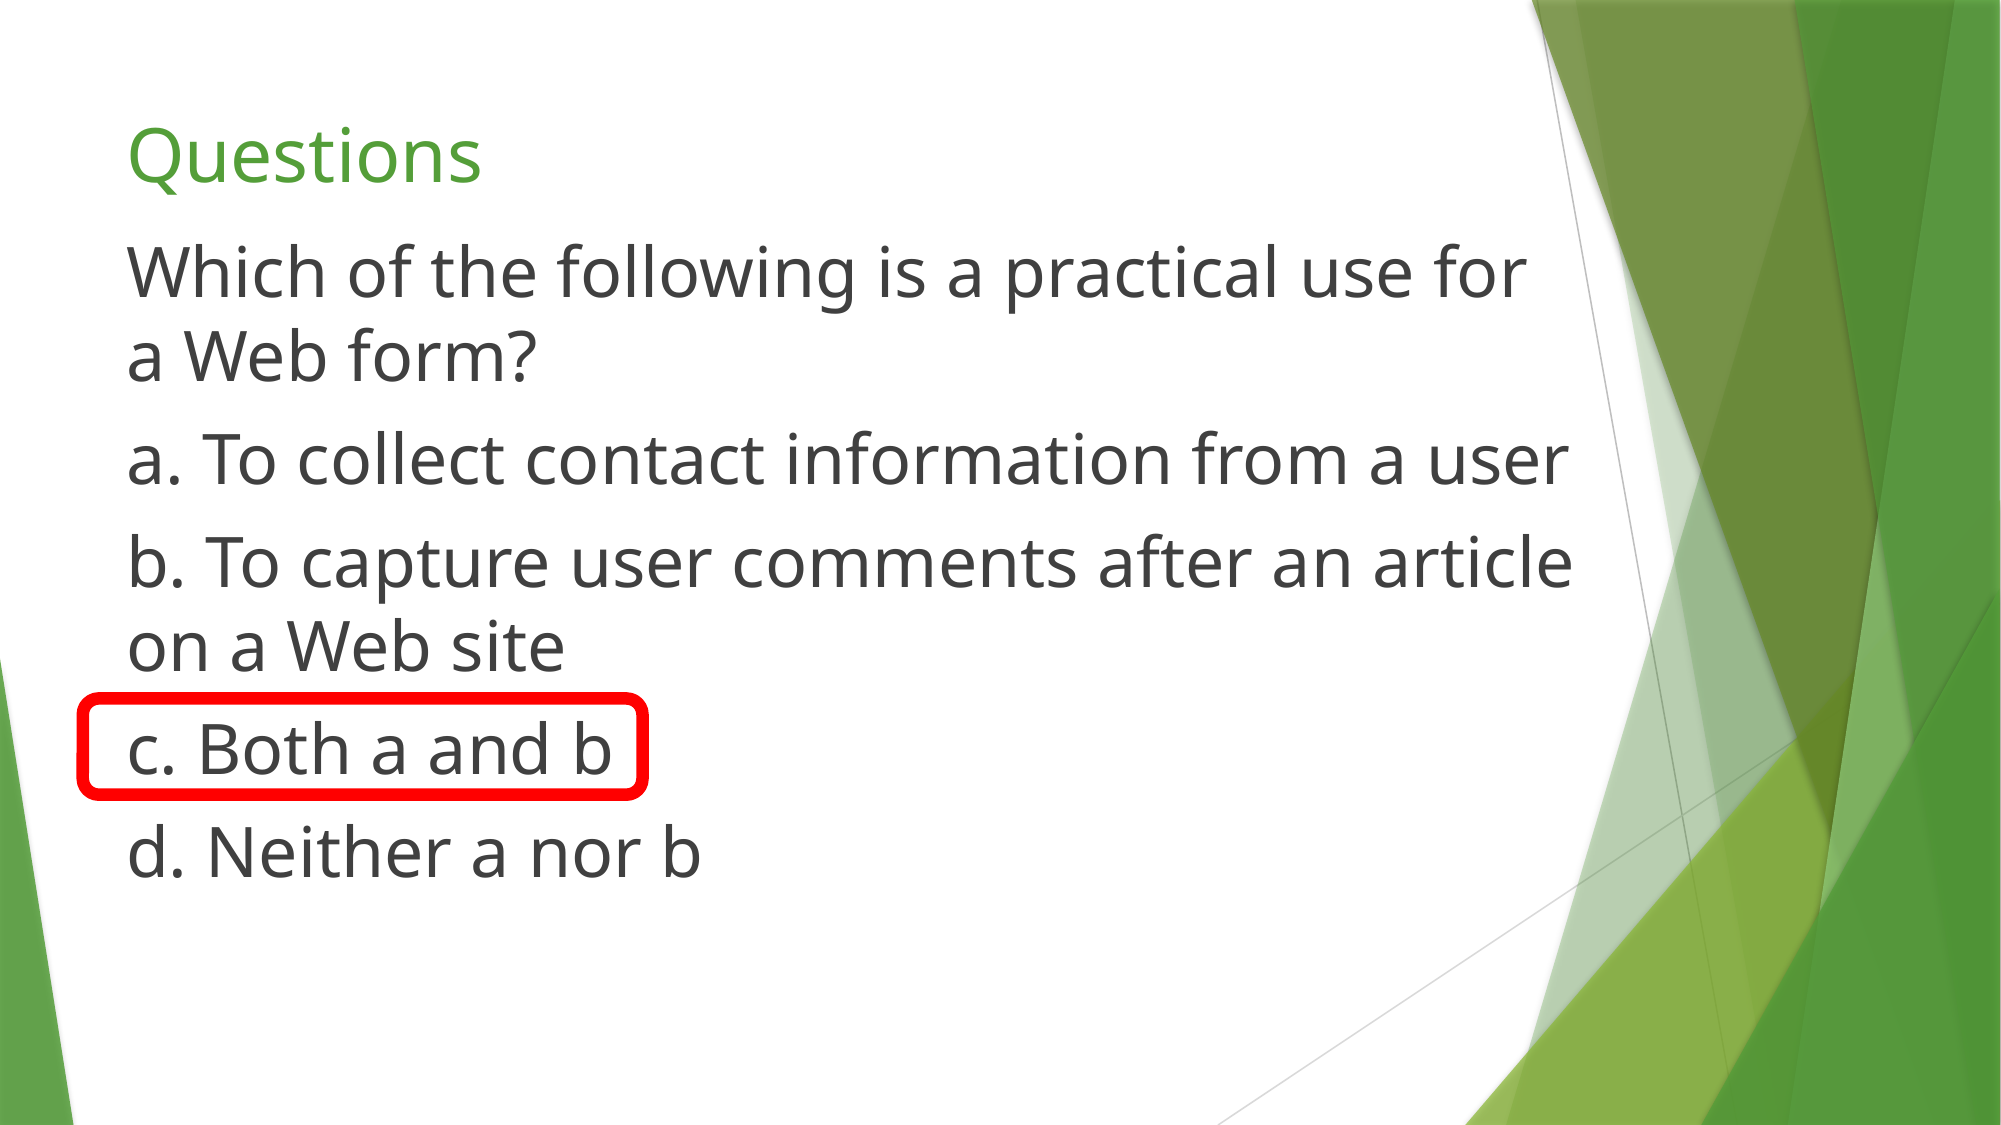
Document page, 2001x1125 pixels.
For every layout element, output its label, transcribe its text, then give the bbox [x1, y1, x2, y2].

list Which of the following is a practical use for a Web form? a. To collect contact information from a user b. To capture user comments after an article on a Web site c. Both a and b d. Neither a nor b [111, 201, 1597, 918]
text_box [81, 696, 645, 797]
title Questions [111, 99, 1522, 201]
